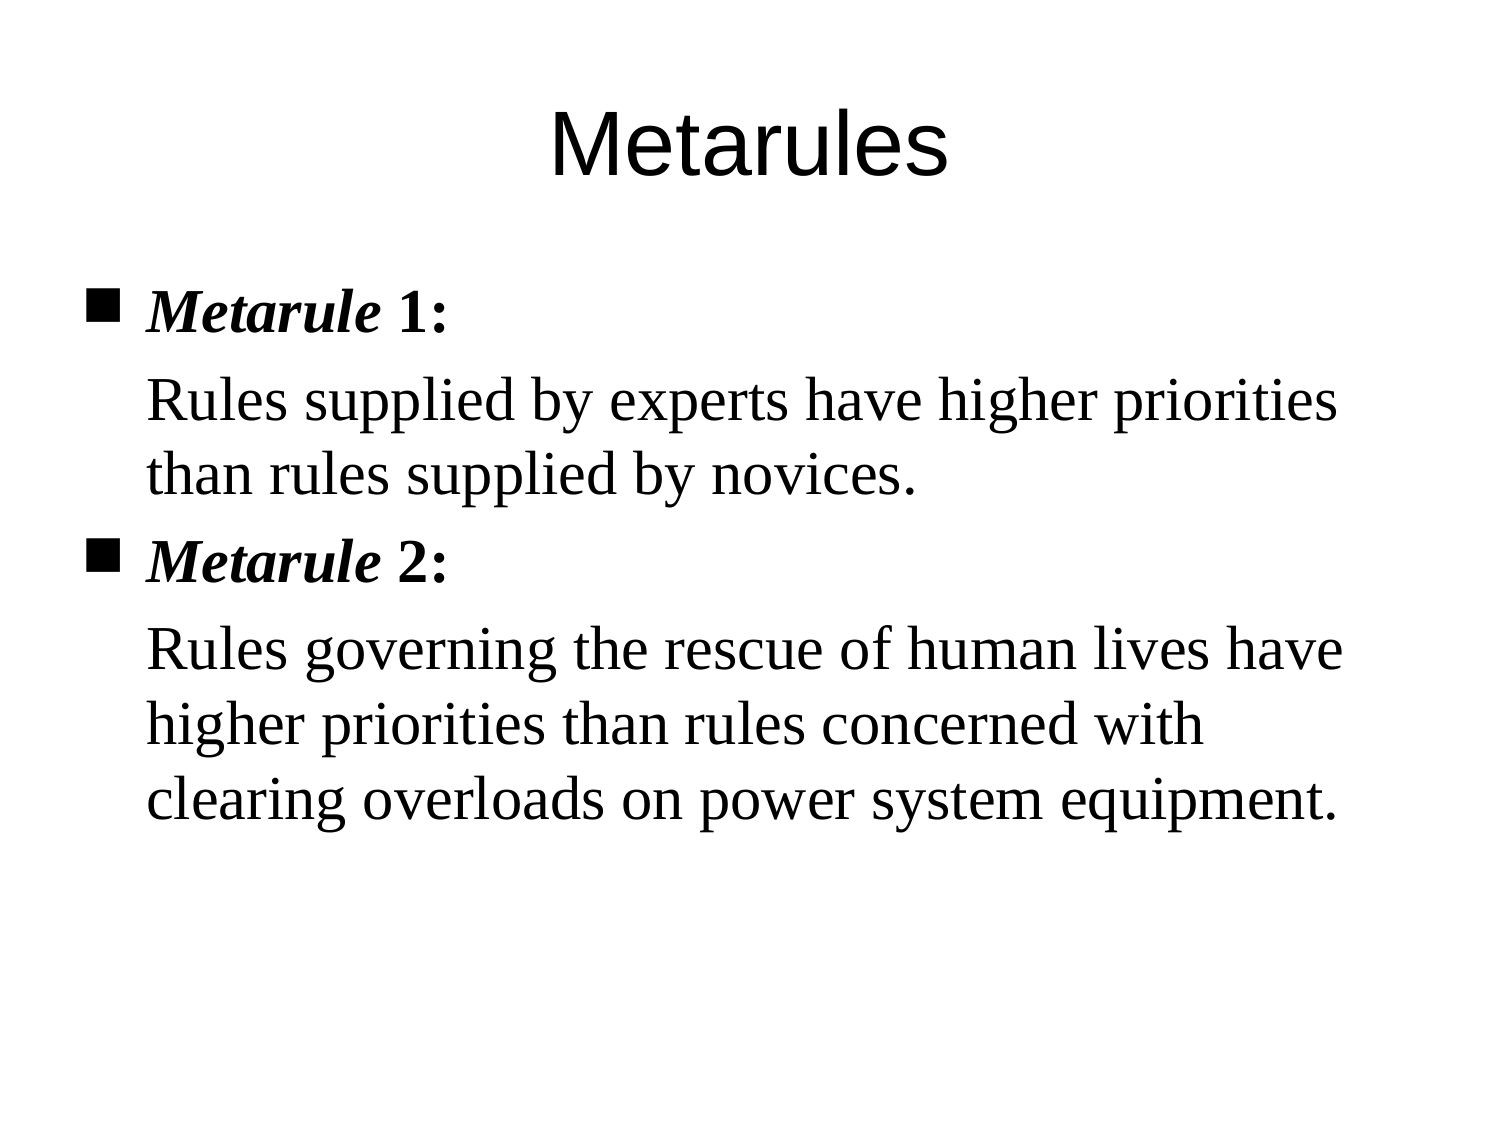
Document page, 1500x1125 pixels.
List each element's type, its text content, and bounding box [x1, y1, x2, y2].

list Metarule 1: Rules supplied by experts have higher priorities than rules supplied by novices. Metarule 2: Rules governing the rescue of human lives have higher priorities than rules concerned with clearing overloads on power system equipment. [75, 262, 1425, 1005]
title Metarules [75, 45, 1425, 233]
